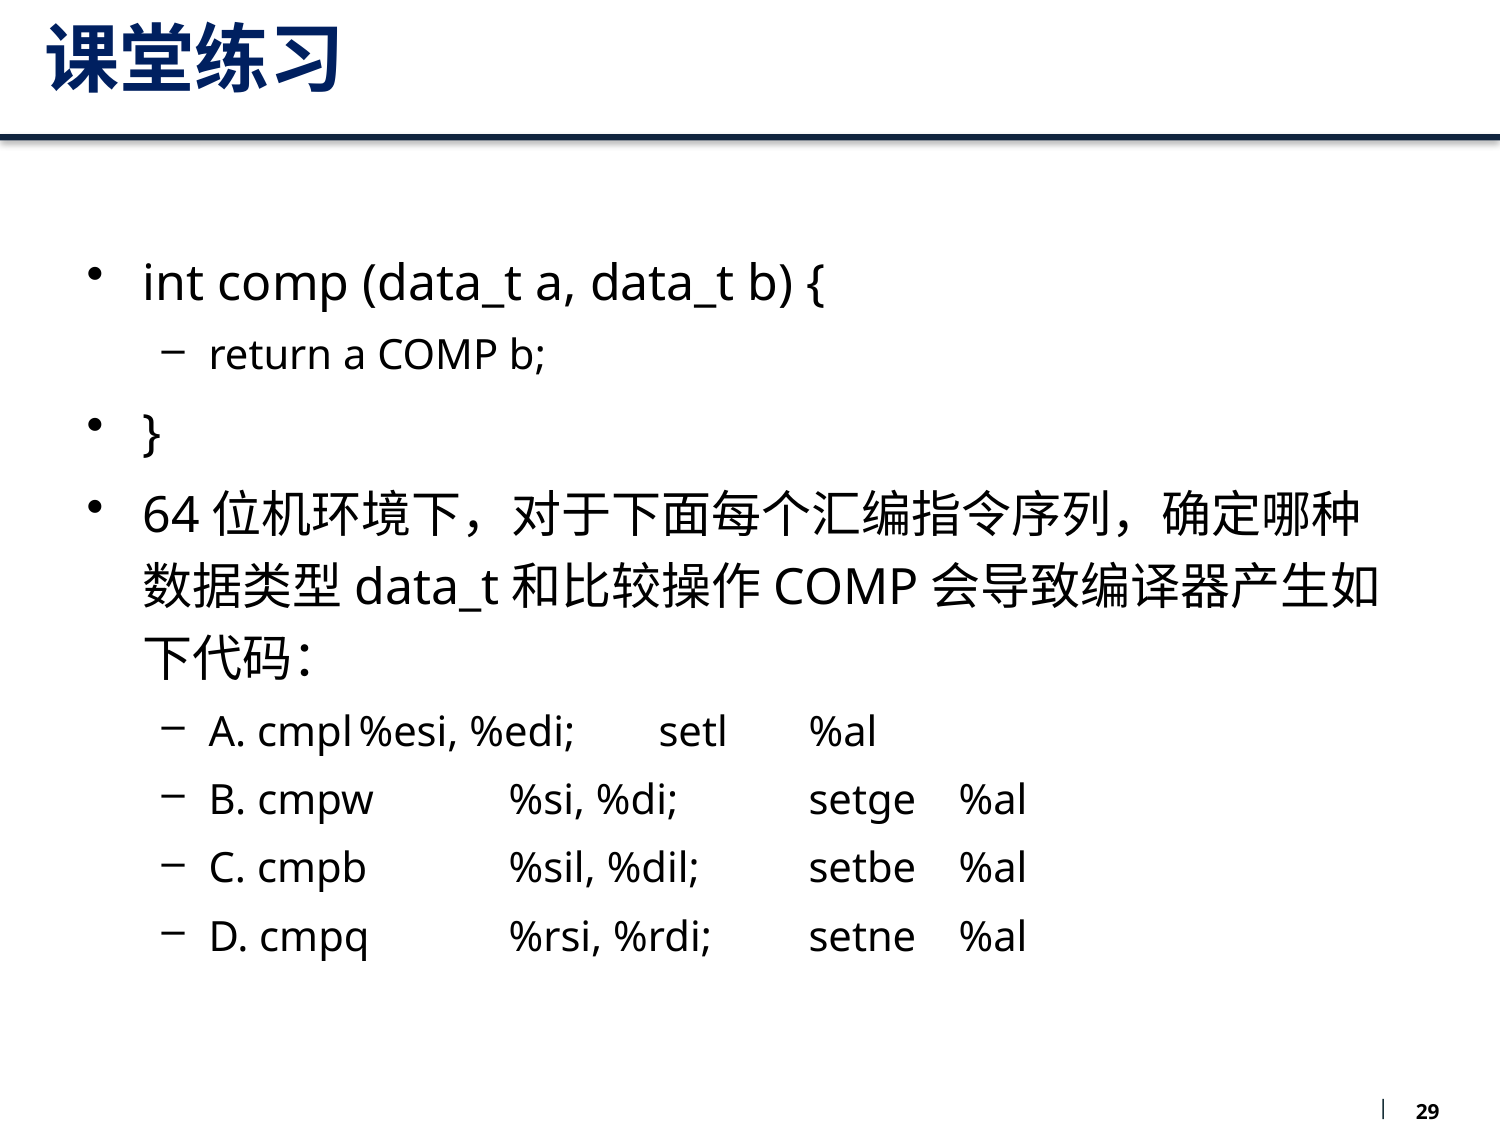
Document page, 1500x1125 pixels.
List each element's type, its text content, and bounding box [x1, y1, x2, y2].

title 课堂练习 [29, 0, 1417, 113]
text_box int comp (data_t a, data_t b) { return a COMP b; } 64位机环境下，对于下面每个汇编指令序列，确定哪种数据类型data_t和比较操作COMP会导致编译器产生如下代码： A. cmpl %esi, %edi; setl %al B. cmpw %si, %di; setge %al C. cmpb %sil, %dil; setbe %al D. cmpq %rsi, %rdi; setne %al [71, 230, 1410, 956]
